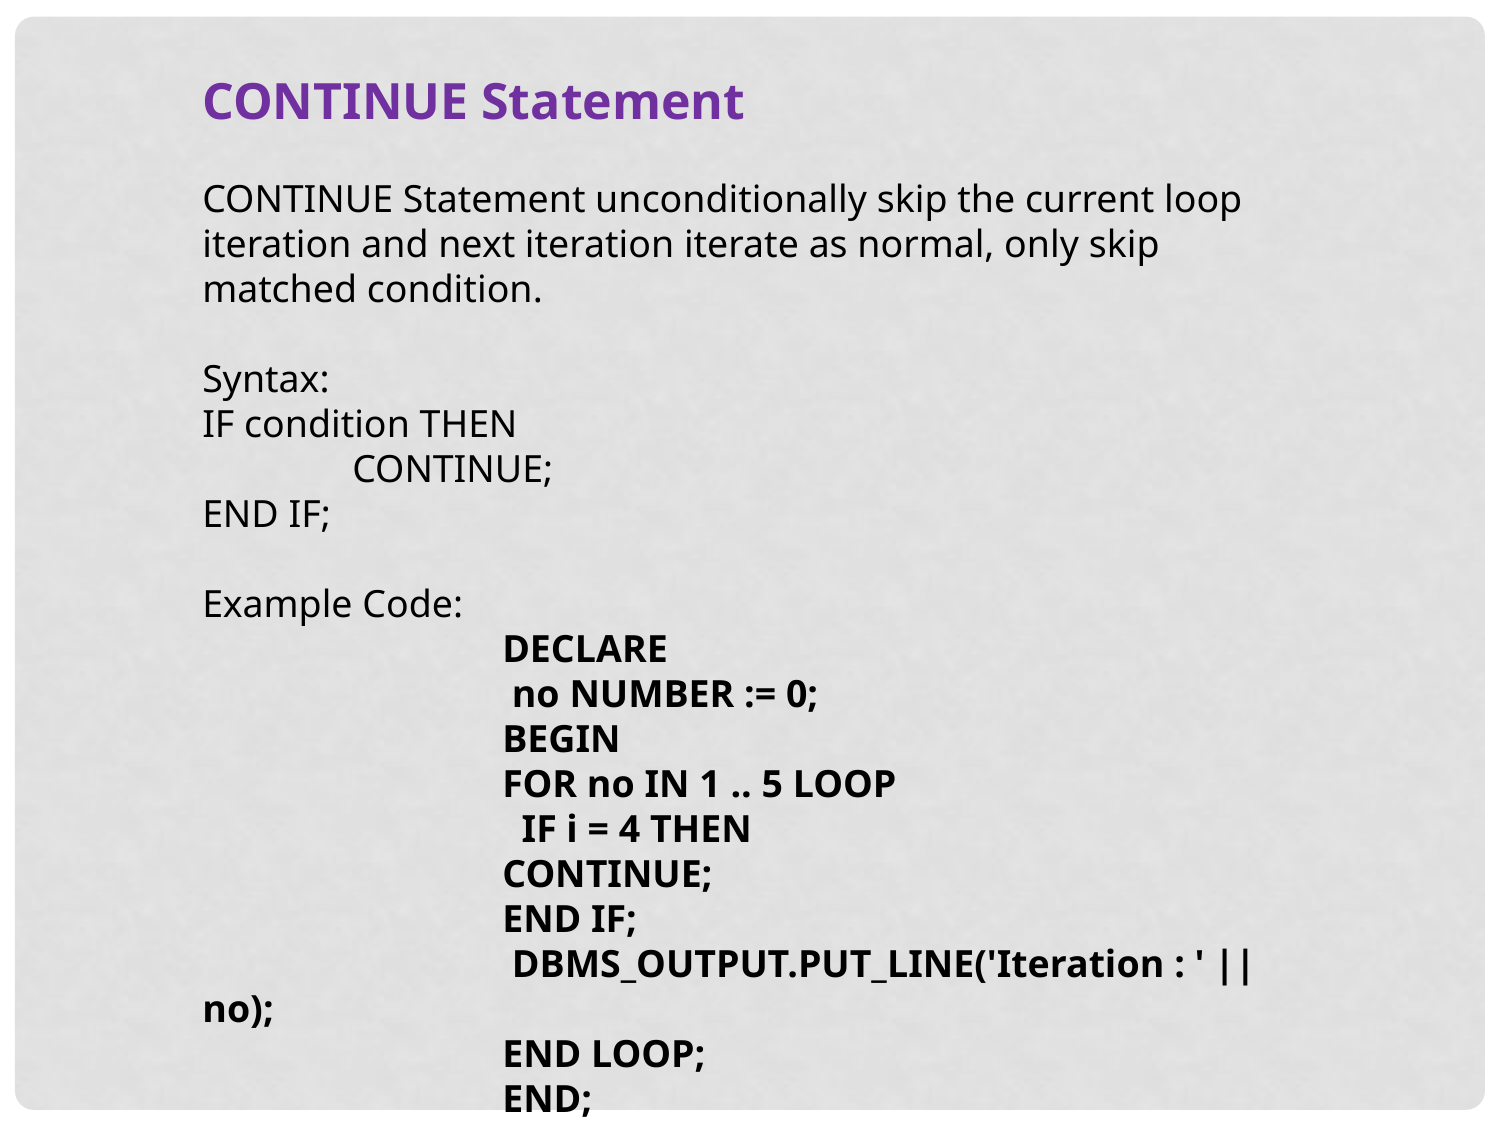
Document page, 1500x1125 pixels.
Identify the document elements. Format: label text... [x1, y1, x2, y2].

text_box CONTINUE Statement CONTINUE Statement unconditionally skip the current loop iteration and next iteration iterate as normal, only skip matched condition. Syntax: IF condition THEN CONTINUE; END IF; Example Code: DECLARE no NUMBER := 0; BEGIN FOR no IN 1 .. 5 LOOP IF i = 4 THEN CONTINUE; END IF; DBMS_OUTPUT.PUT_LINE('Iteration : ' || no); END LOOP; END; / [187, 62, 1300, 1125]
